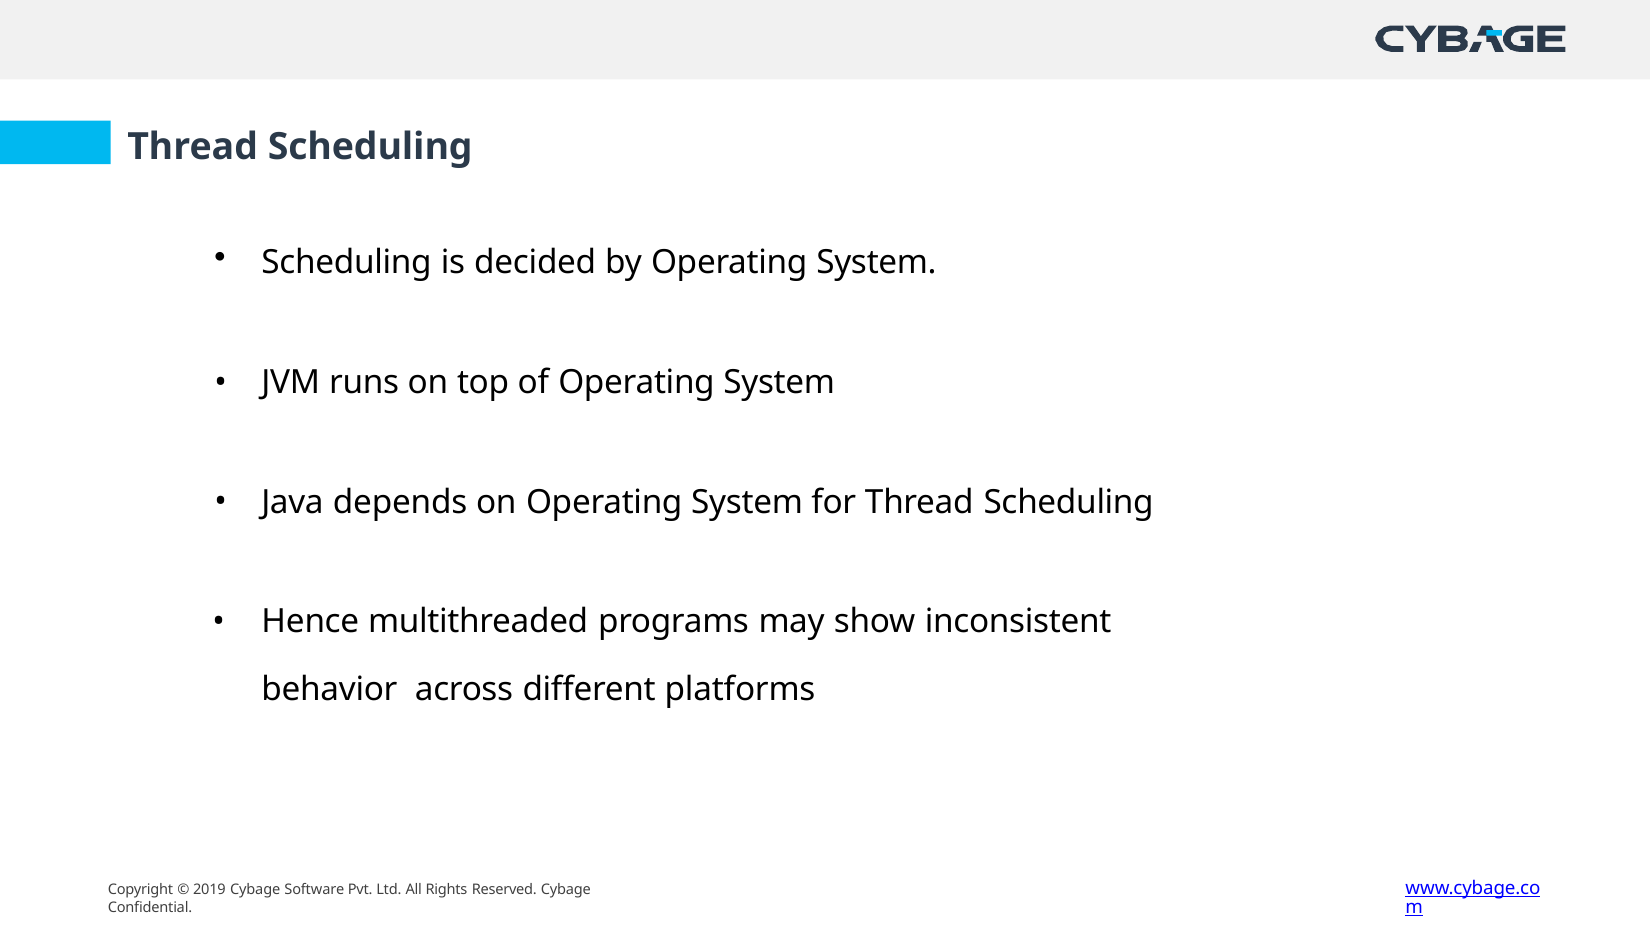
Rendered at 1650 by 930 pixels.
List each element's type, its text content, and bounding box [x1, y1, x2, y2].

title Thread Scheduling [125, 120, 479, 278]
text_box Scheduling is decided by Operating System. JVM runs on top of Operating System Java depends on Operating System for Thread Scheduling Hence multithreaded programs may show inconsistent behavior across different platforms [212, 238, 1198, 707]
footer Copyright © 2019 Cybage Software Pvt. Ltd. All Rights Reserved. Cybage Confidential. [105, 877, 629, 930]
text_box www.cybage.com [1403, 872, 1551, 902]
